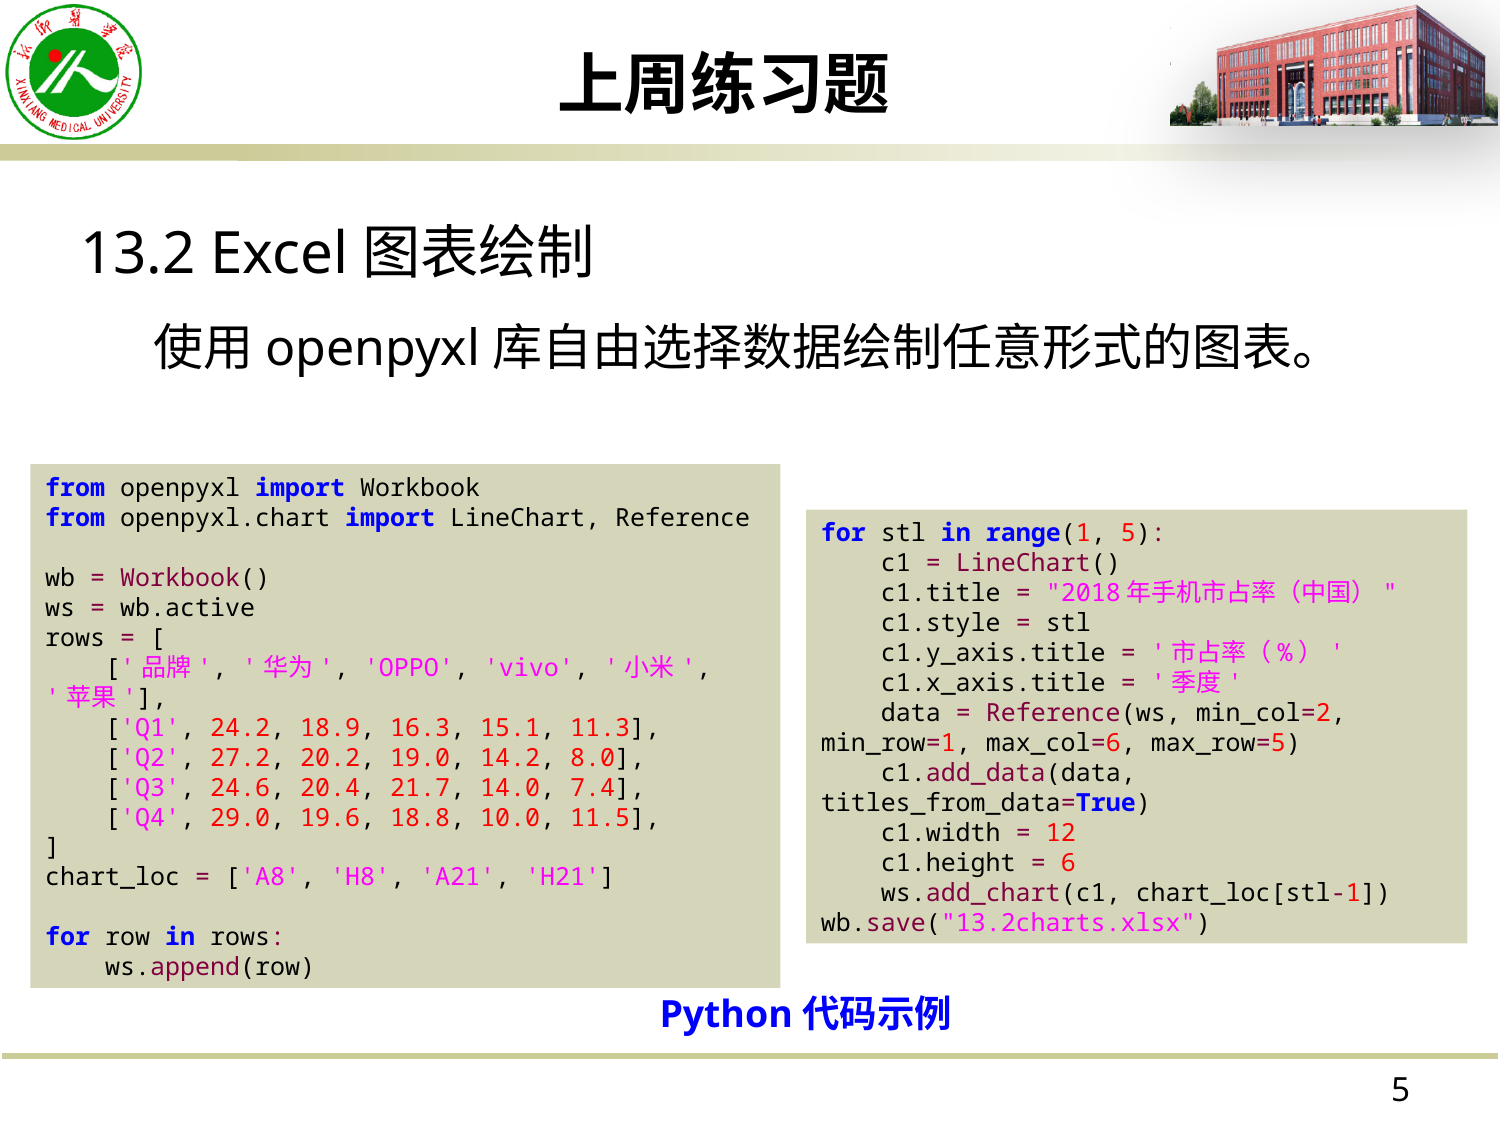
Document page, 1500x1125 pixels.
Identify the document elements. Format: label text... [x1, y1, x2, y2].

list 13.2 Excel图表绘制 使用openpyxl库自由选择数据绘制任意形式的图表。 [64, 172, 1436, 965]
picture [2, 1053, 1498, 1059]
text_box from openpyxl import Workbook from openpyxl.chart import LineChart, Reference wb = Workbook() ws = wb.active rows = [ ['品牌', '华为', 'OPPO', 'vivo', '小米', '苹果'], ['Q1', 24.2, 18.9, 16.3, 15.1, 11.3], ['Q2', 27.2, 20.2, 19.0, 14.2, 8.0], ['Q3', 24.6, 20.4, 21.7, 14.0, 7.4], ['Q4', 29.0, 19.6, 18.8, 10.0, 11.5], ] chart_loc = ['A8', 'H8', 'A21', 'H21'] for row in rows: ws.append(row) [30, 464, 781, 988]
title 上周练习题 [277, 30, 1171, 130]
picture [5, 4, 142, 140]
text_box Python代码示例 [644, 982, 968, 1043]
text_box for stl in range(1, 5): c1 = LineChart() c1.title = "2018年手机市占率（中国）" c1.style = stl c1.y_axis.title = '市占率（%）' c1.x_axis.title = '季度' data = Reference(ws, min_col=2, min_row=1, max_col=6, max_row=5) c1.add_data(data, titles_from_data=True) c1.width = 12 c1.height = 6 ws.add_chart(c1, chart_loc[stl-1]) wb.save("13.2charts.xlsx") [806, 509, 1468, 944]
picture [1170, 4, 1498, 126]
slide_number 5 [1271, 1060, 1426, 1121]
